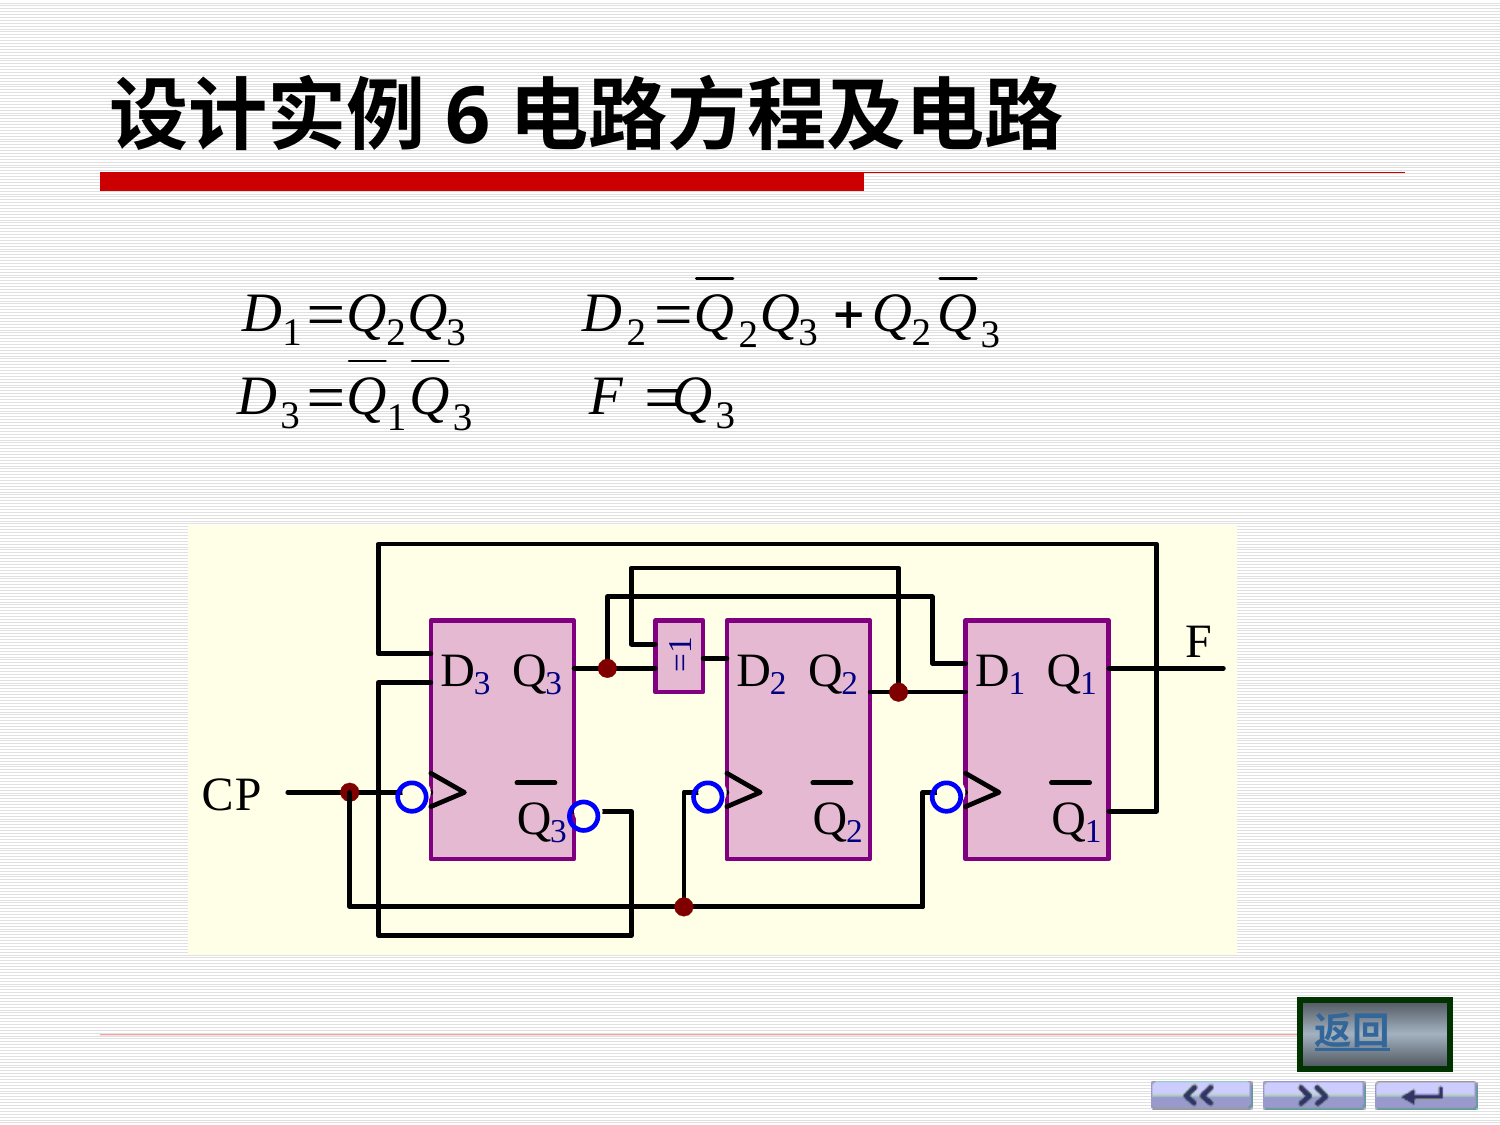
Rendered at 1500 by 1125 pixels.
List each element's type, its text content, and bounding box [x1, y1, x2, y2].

picture [1375, 1081, 1478, 1110]
picture [1151, 1081, 1253, 1110]
title 设计实例6电路方程及电路 [94, 42, 1407, 167]
picture [187, 524, 1238, 955]
text_box 返回 [1299, 999, 1450, 1069]
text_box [224, 262, 1013, 446]
picture [1263, 1081, 1366, 1110]
